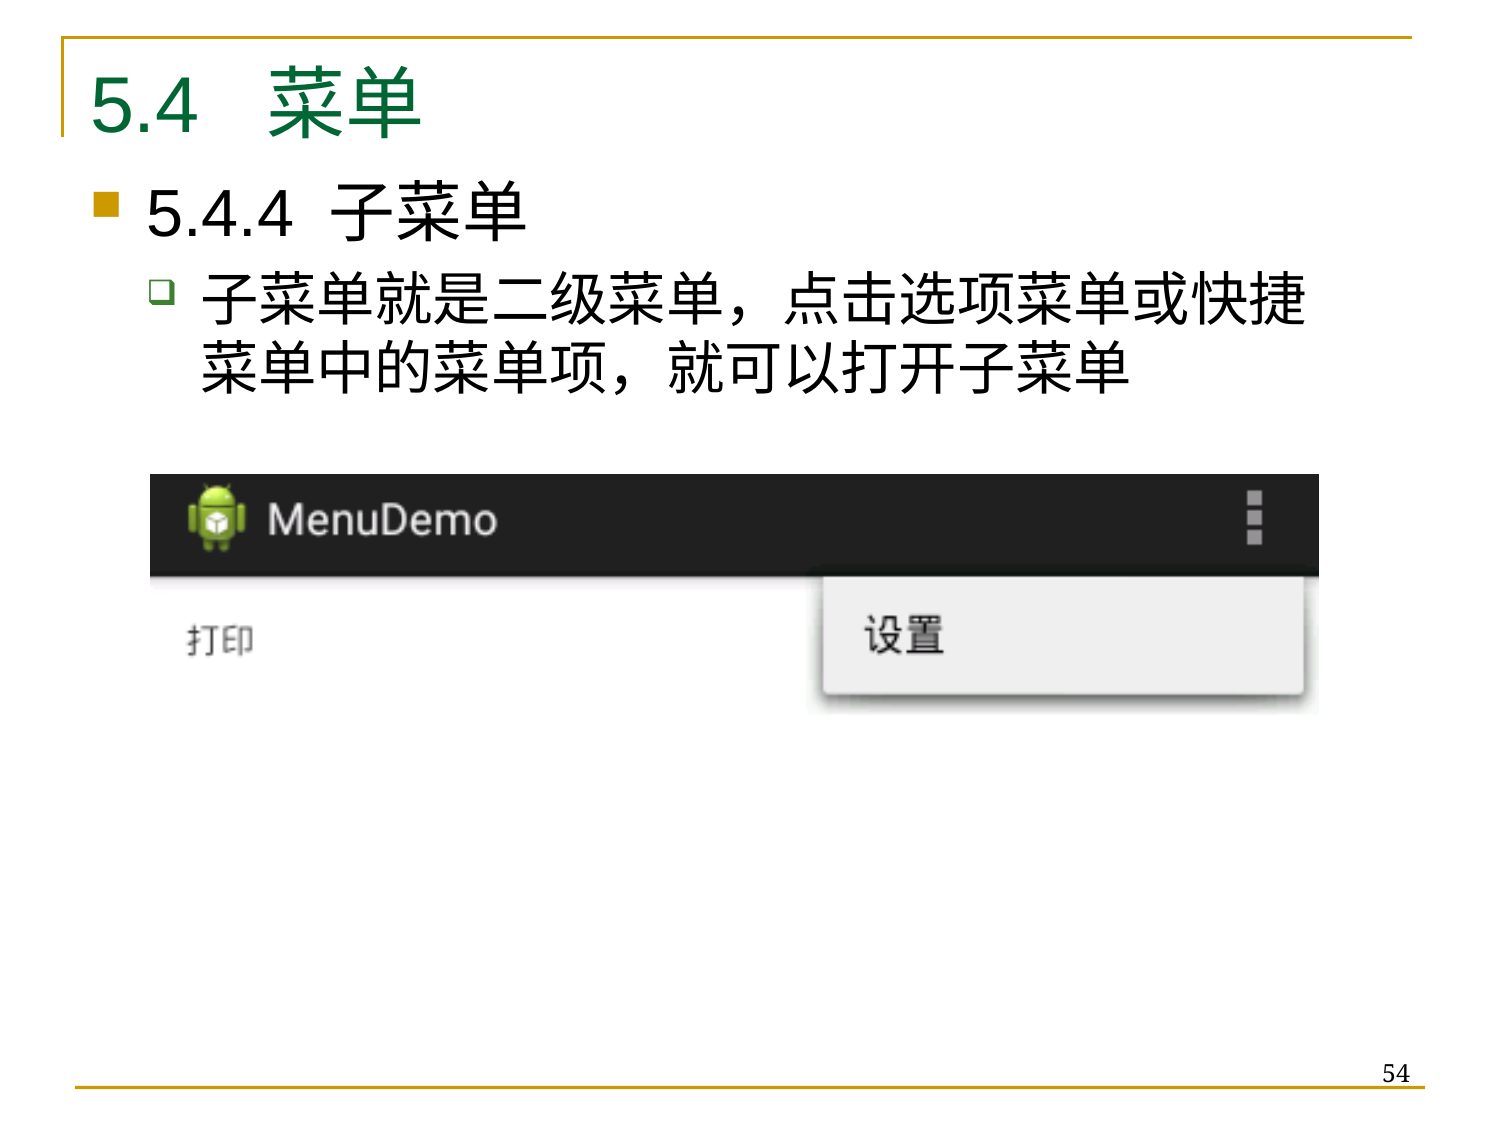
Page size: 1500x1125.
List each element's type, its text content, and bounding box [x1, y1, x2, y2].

title 5.4 菜单 [75, 45, 1425, 150]
list 5.4.4 子菜单 子菜单就是二级菜单，点击选项菜单或快捷菜单中的菜单项，就可以打开子菜单 [75, 162, 1375, 413]
picture [149, 474, 1319, 838]
slide_number 54 [1074, 1023, 1426, 1100]
